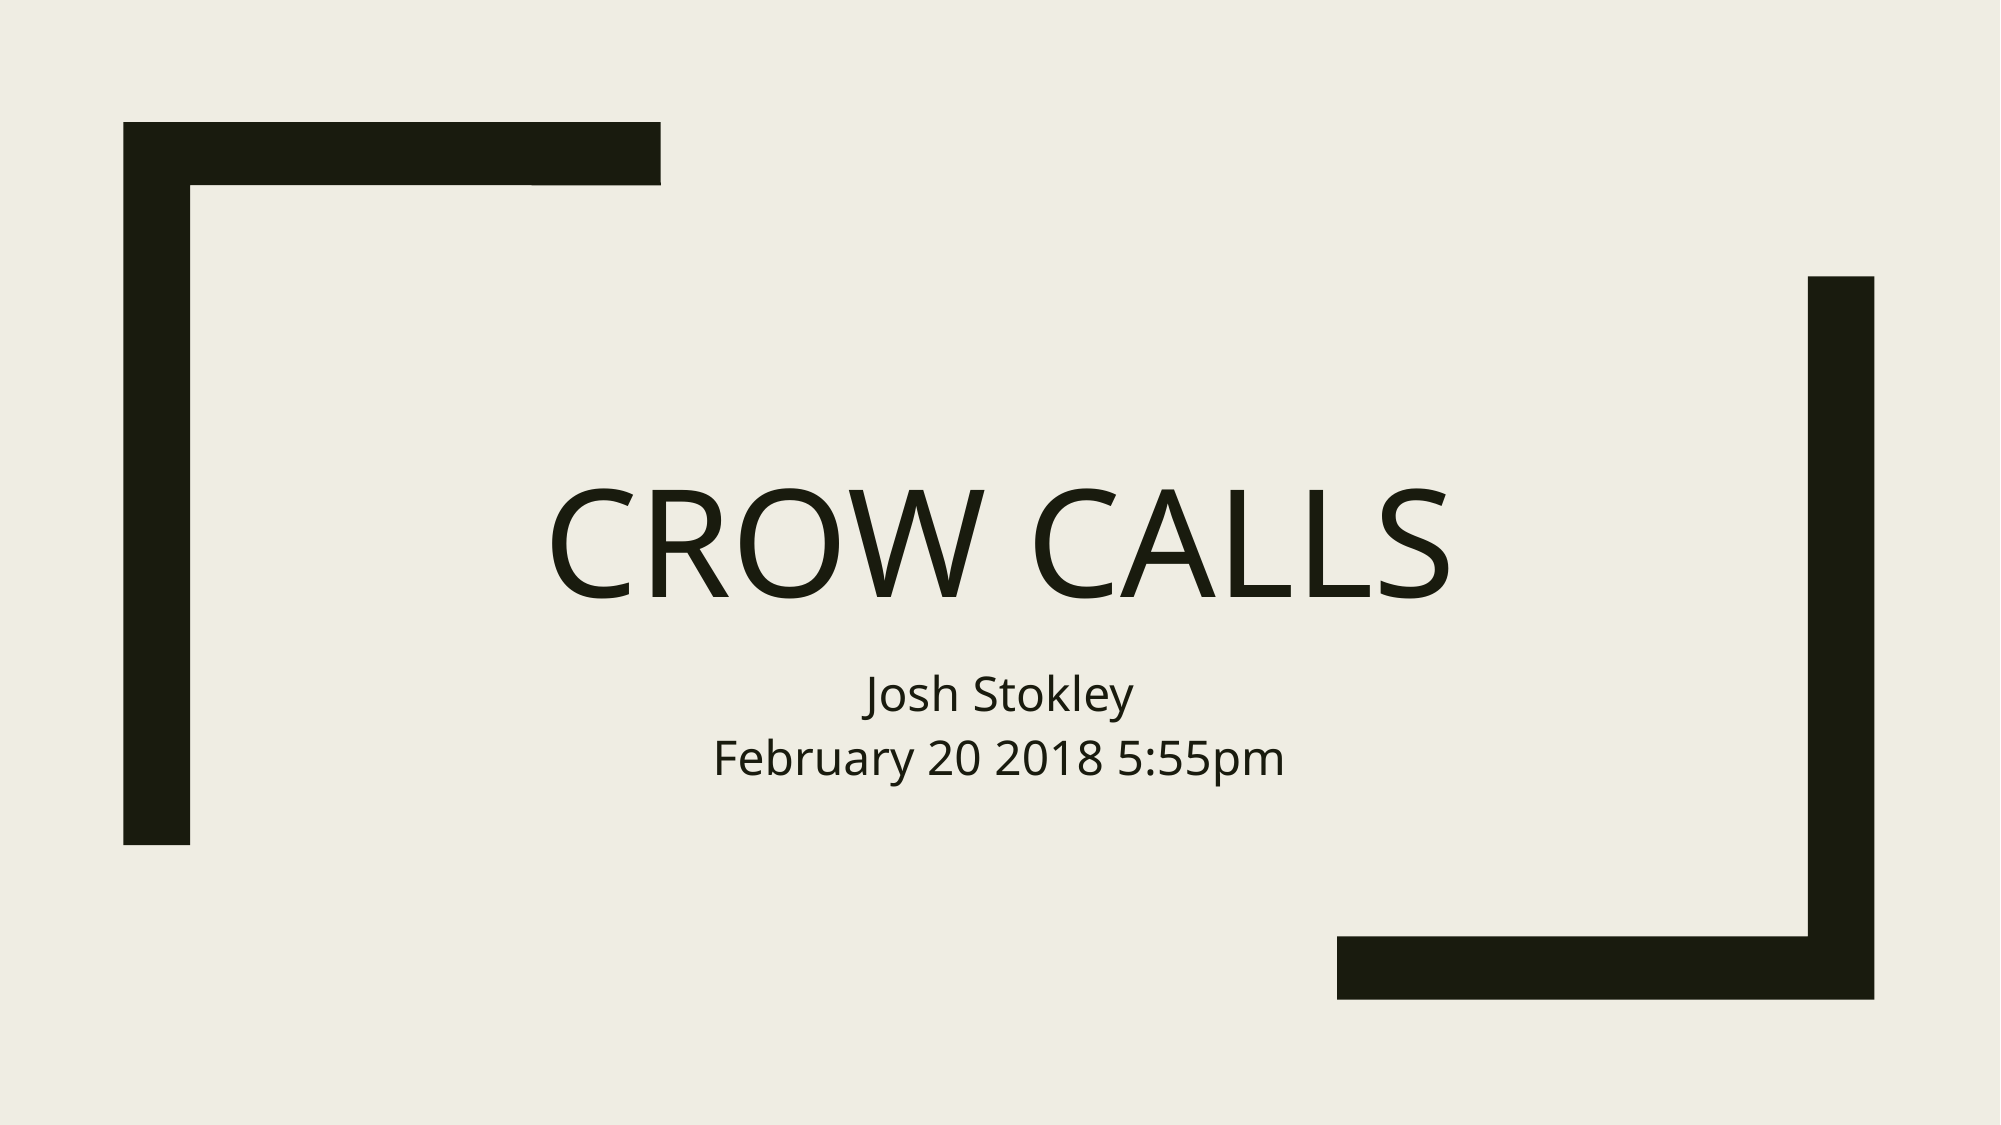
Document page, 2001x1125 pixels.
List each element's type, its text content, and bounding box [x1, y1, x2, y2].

title Crow calls [314, 293, 1686, 638]
subtitle Josh Stokley February 20 2018 5:55pm [439, 649, 1561, 828]
